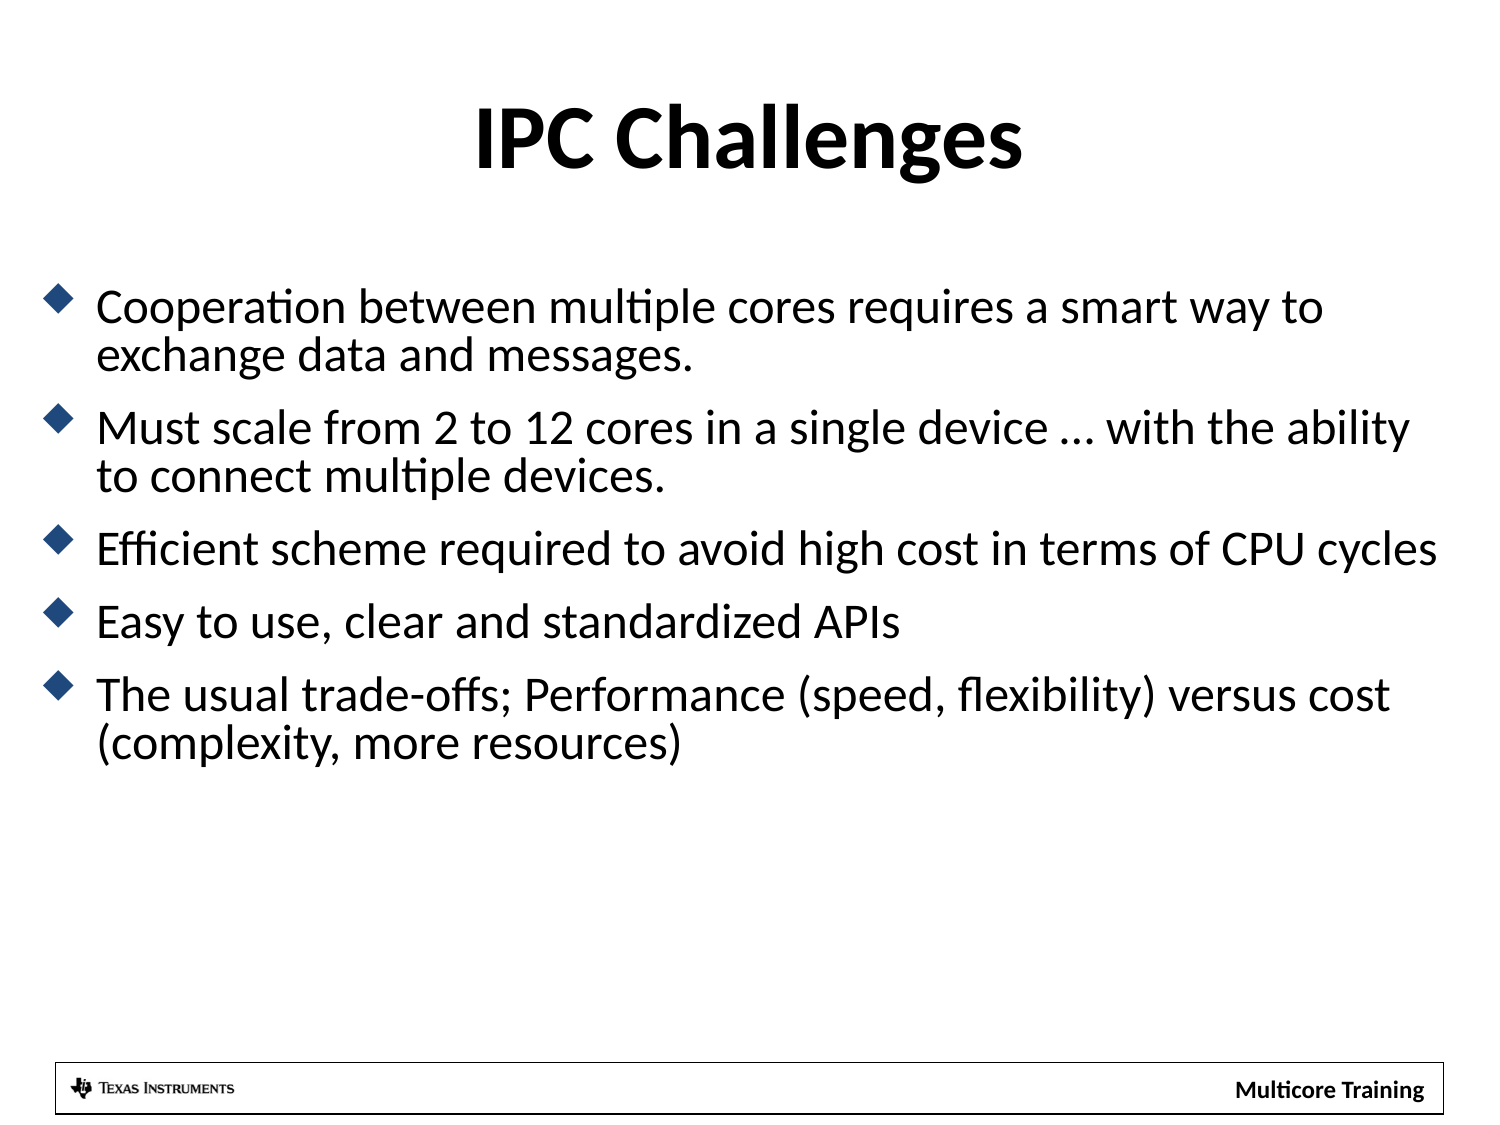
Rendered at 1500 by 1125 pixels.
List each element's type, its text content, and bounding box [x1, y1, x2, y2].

title IPC Challenges [73, 69, 1425, 195]
picture [59, 1066, 245, 1110]
text_box Cooperation between multiple cores requires a smart way to exchange data and messages. Must scale from 2 to 12 cores in a single device … with the ability to connect multiple devices. Efficient scheme required to avoid high cost in terms of CPU cycles Easy to use, clear and standardized APIs The usual trade-offs; Performance (speed, flexibility) versus cost (complexity, more resources) [24, 277, 1467, 850]
